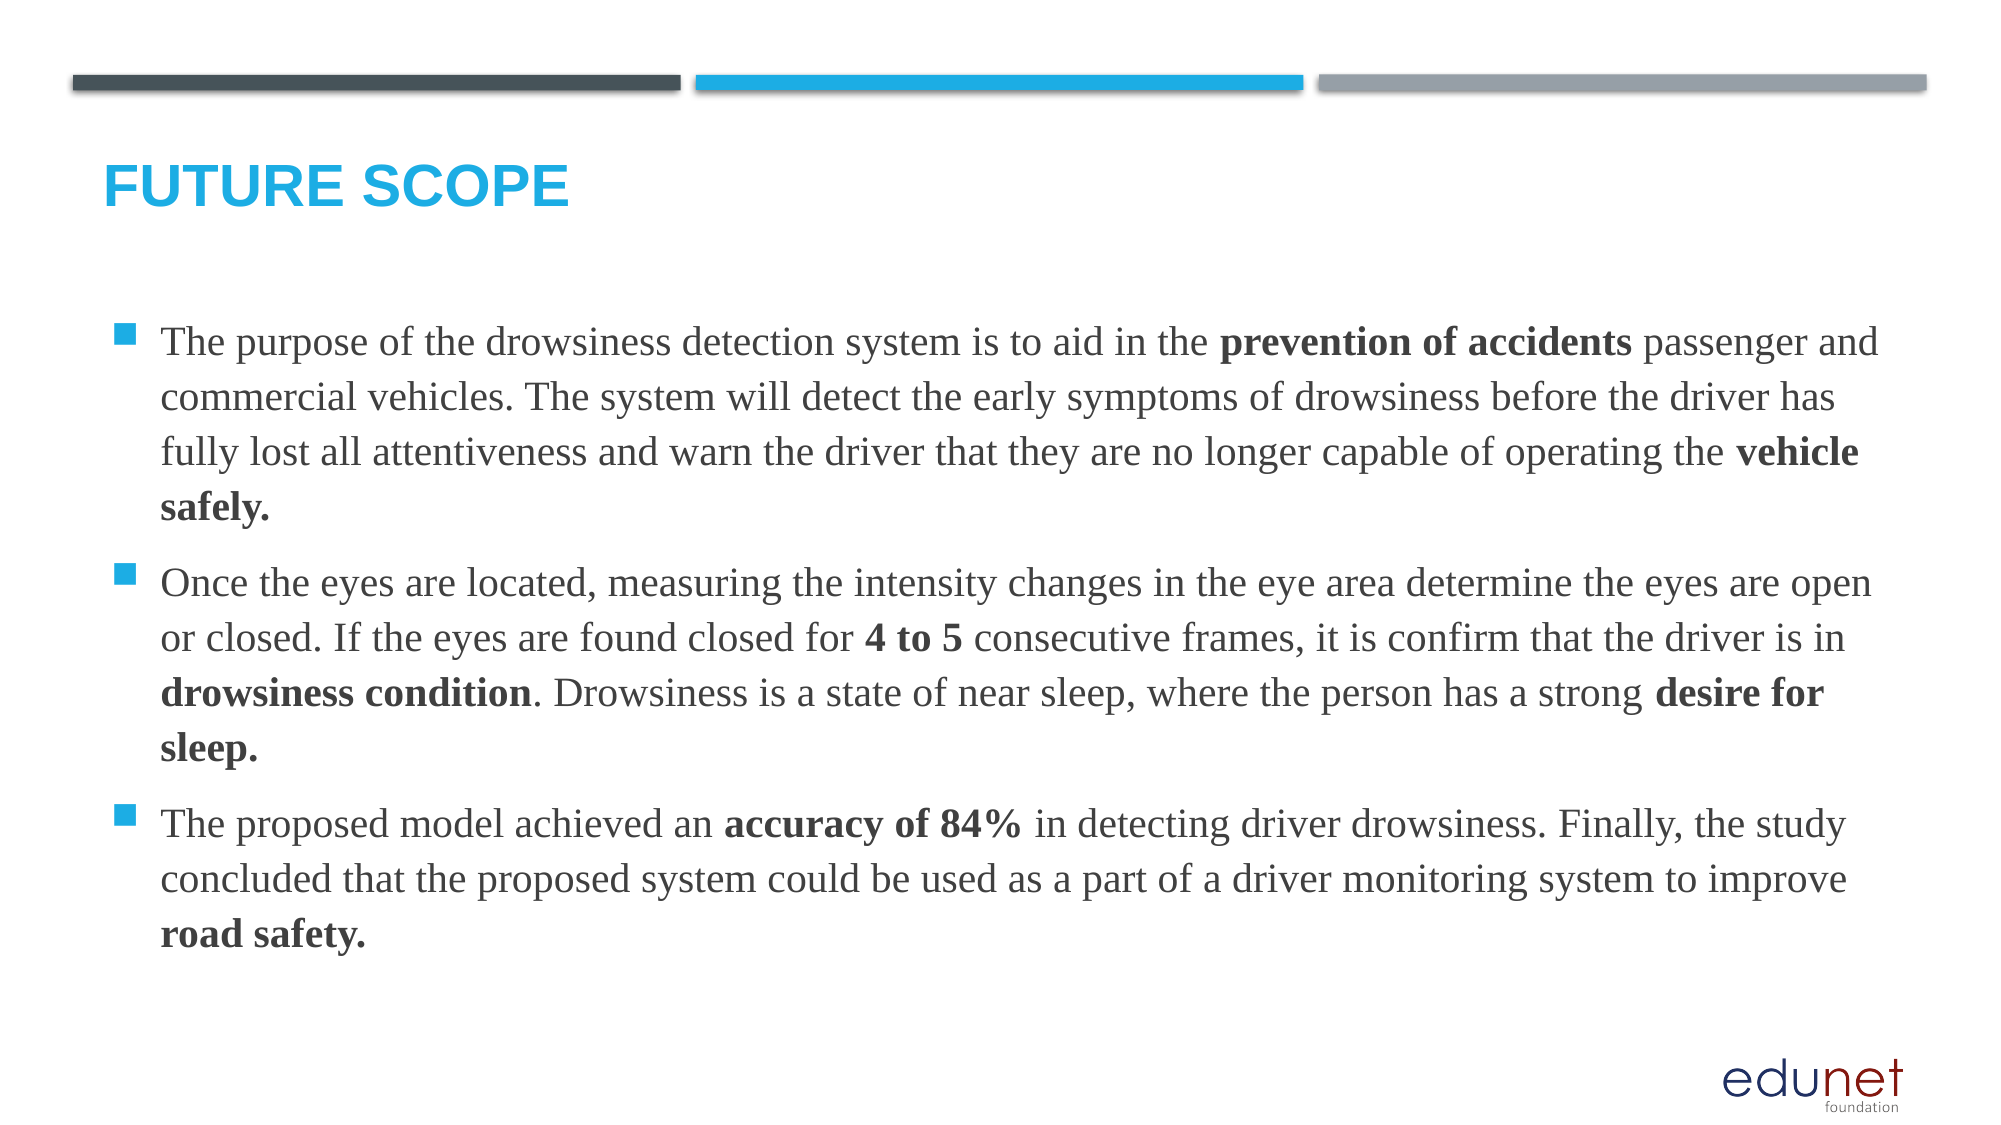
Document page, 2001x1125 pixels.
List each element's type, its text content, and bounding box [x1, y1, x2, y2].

text_box Future scope [87, 138, 1898, 226]
list The purpose of the drowsiness detection system is to aid in the prevention of accidents passenger and commercial vehicles. The system will detect the early symptoms of drowsiness before the driver has fully lost all attentiveness and warn the driver that they are no longer capable of operating the vehicle safely. Once the eyes are located, measuring the intensity changes in the eye area determine the eyes are open or closed. If the eyes are found closed for 4 to 5 consecutive frames, it is confirm that the driver is in drowsiness condition. Drowsiness is a state of near sleep, where the person has a strong desire for sleep. The proposed model achieved an accuracy of 84% in detecting driver drowsiness. Finally, the study concluded that the proposed system could be used as a part of a driver monitoring system to improve road safety. [95, 213, 1905, 981]
picture [1719, 1056, 1905, 1116]
